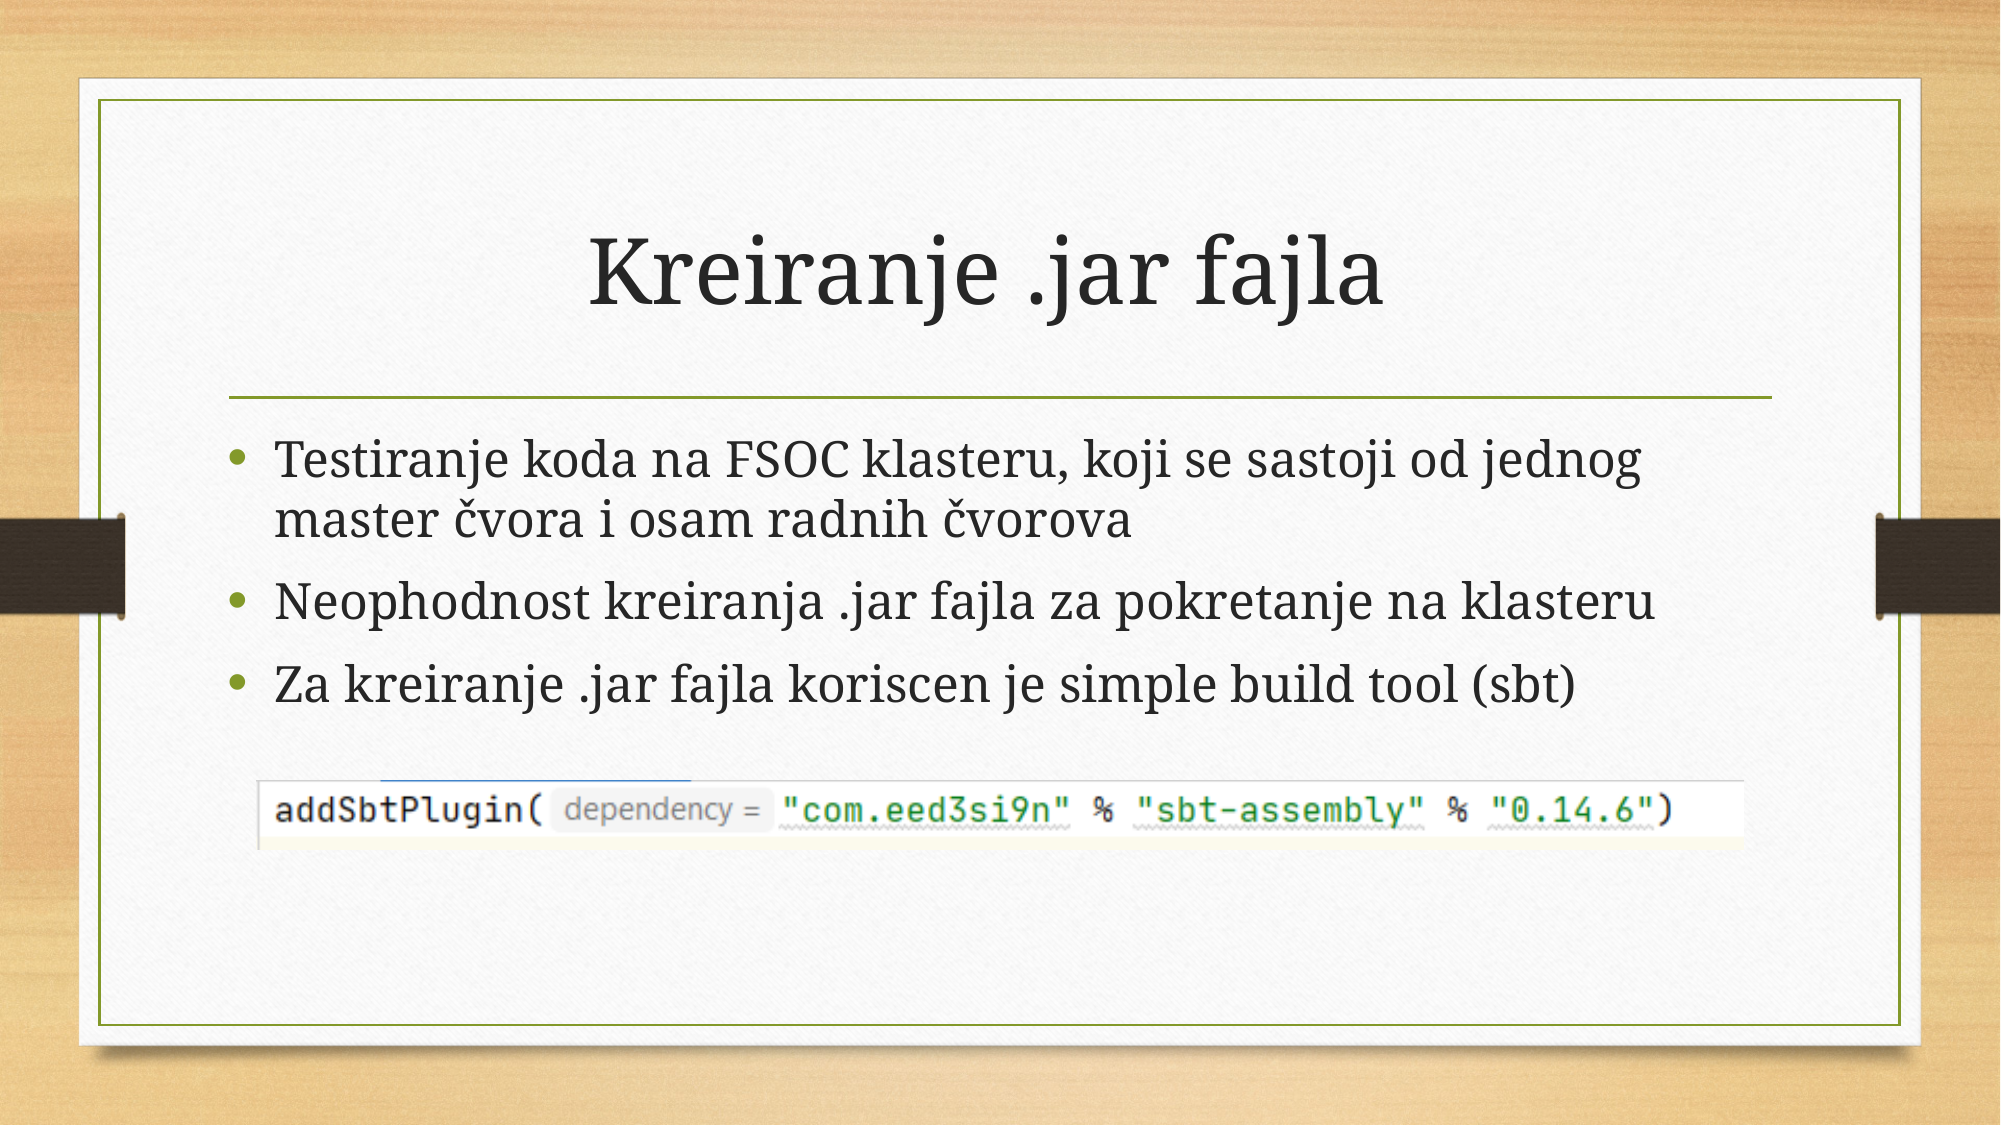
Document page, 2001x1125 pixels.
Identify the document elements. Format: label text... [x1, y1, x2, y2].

list Testiranje koda na FSOC klasteru, koji se sastoji od jednog master čvora i osam radnih čvorova Neophodnost kreiranja .jar fajla za pokretanje na klasteru Za kreiranje .jar fajla koriscen je simple build tool (sbt) [212, 419, 1788, 964]
picture [0, 0, 2001, 1125]
title Kreiranje .jar fajla [212, 161, 1788, 375]
